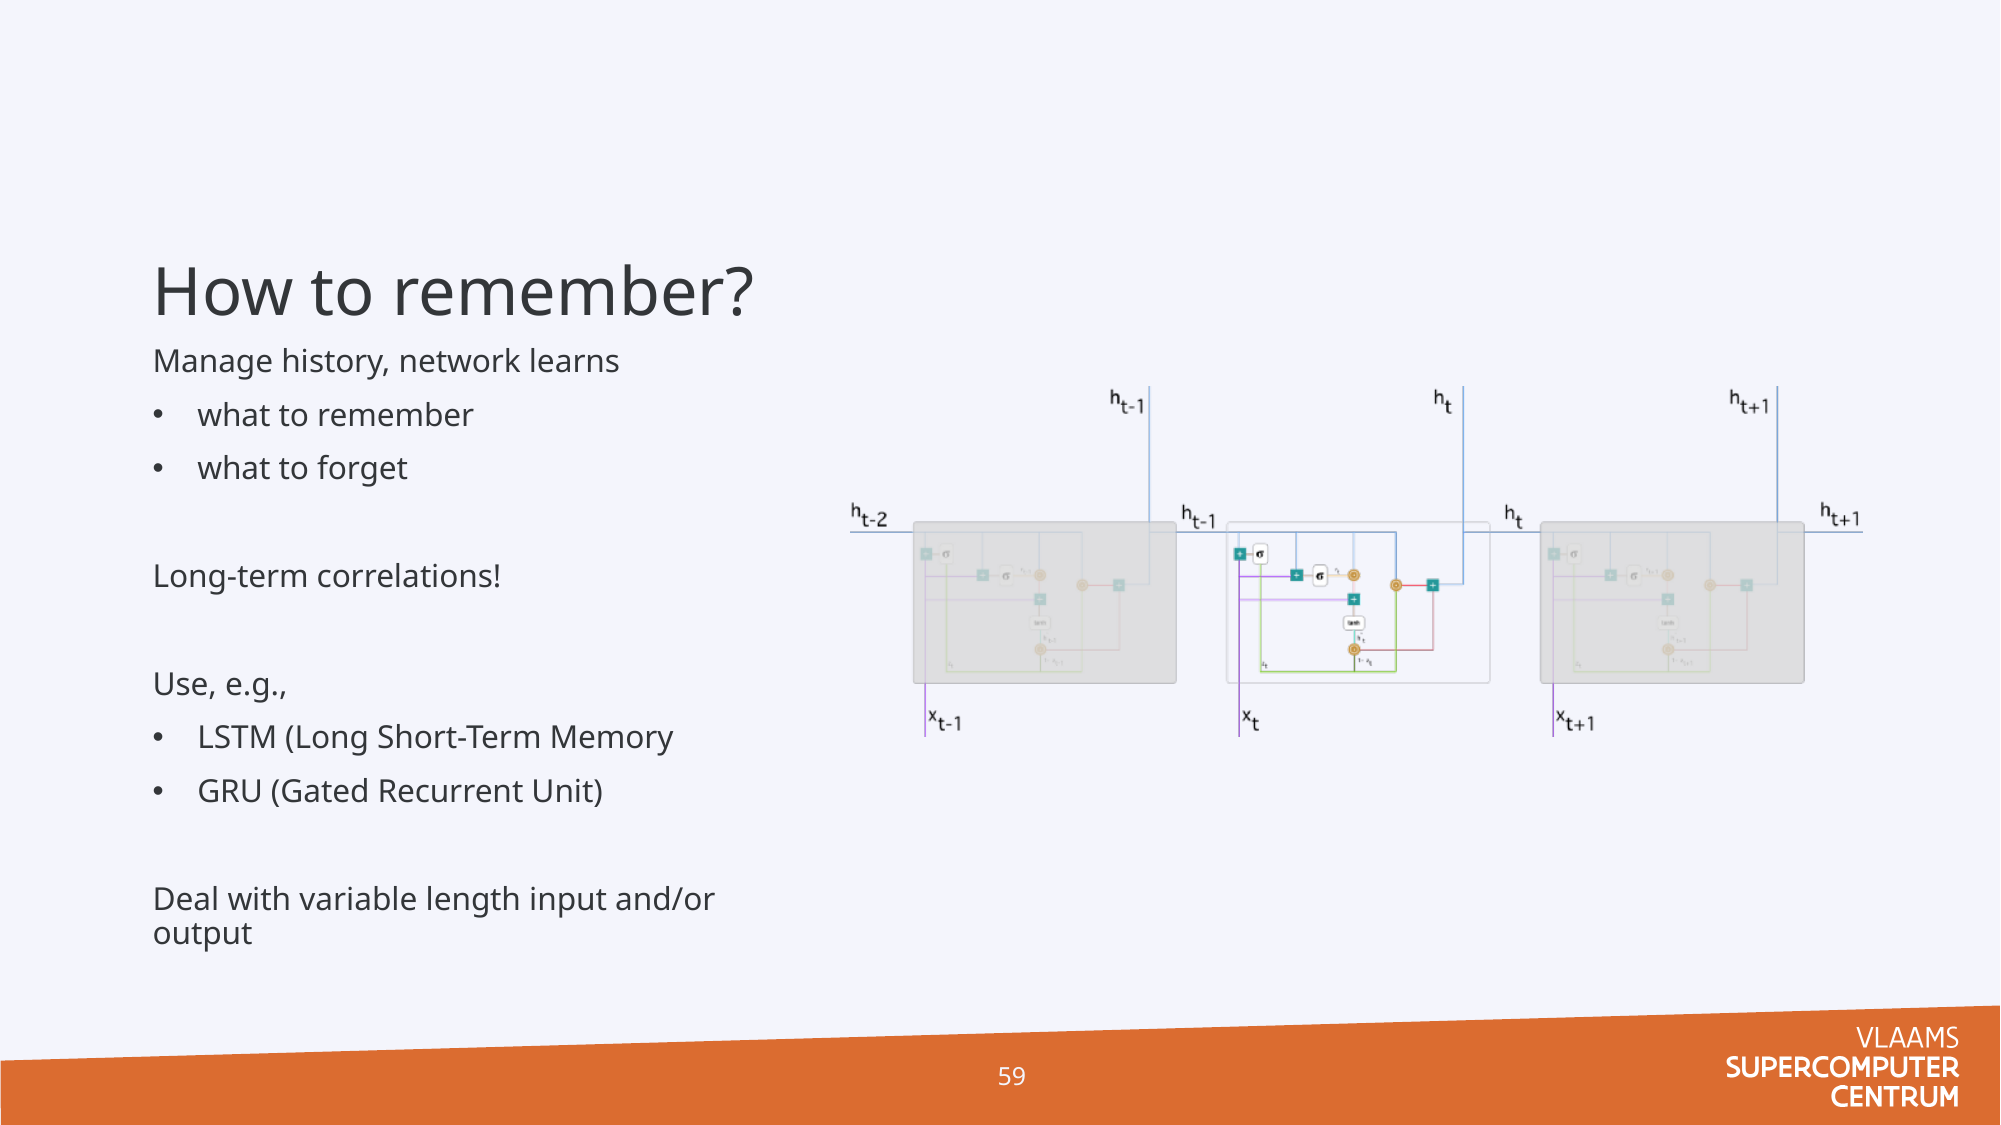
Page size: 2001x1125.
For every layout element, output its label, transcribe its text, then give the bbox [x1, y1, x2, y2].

list Manage history, network learns what to remember what to forget Long-term correlations! Use, e.g., LSTM (Long Short-Term Memory GRU (Gated Recurrent Unit) Deal with variable length input and/or output [137, 337, 783, 963]
title How to remember? [137, 75, 783, 337]
picture [1725, 1021, 1960, 1117]
slide_number 59 [958, 1047, 1042, 1108]
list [850, 386, 1863, 737]
